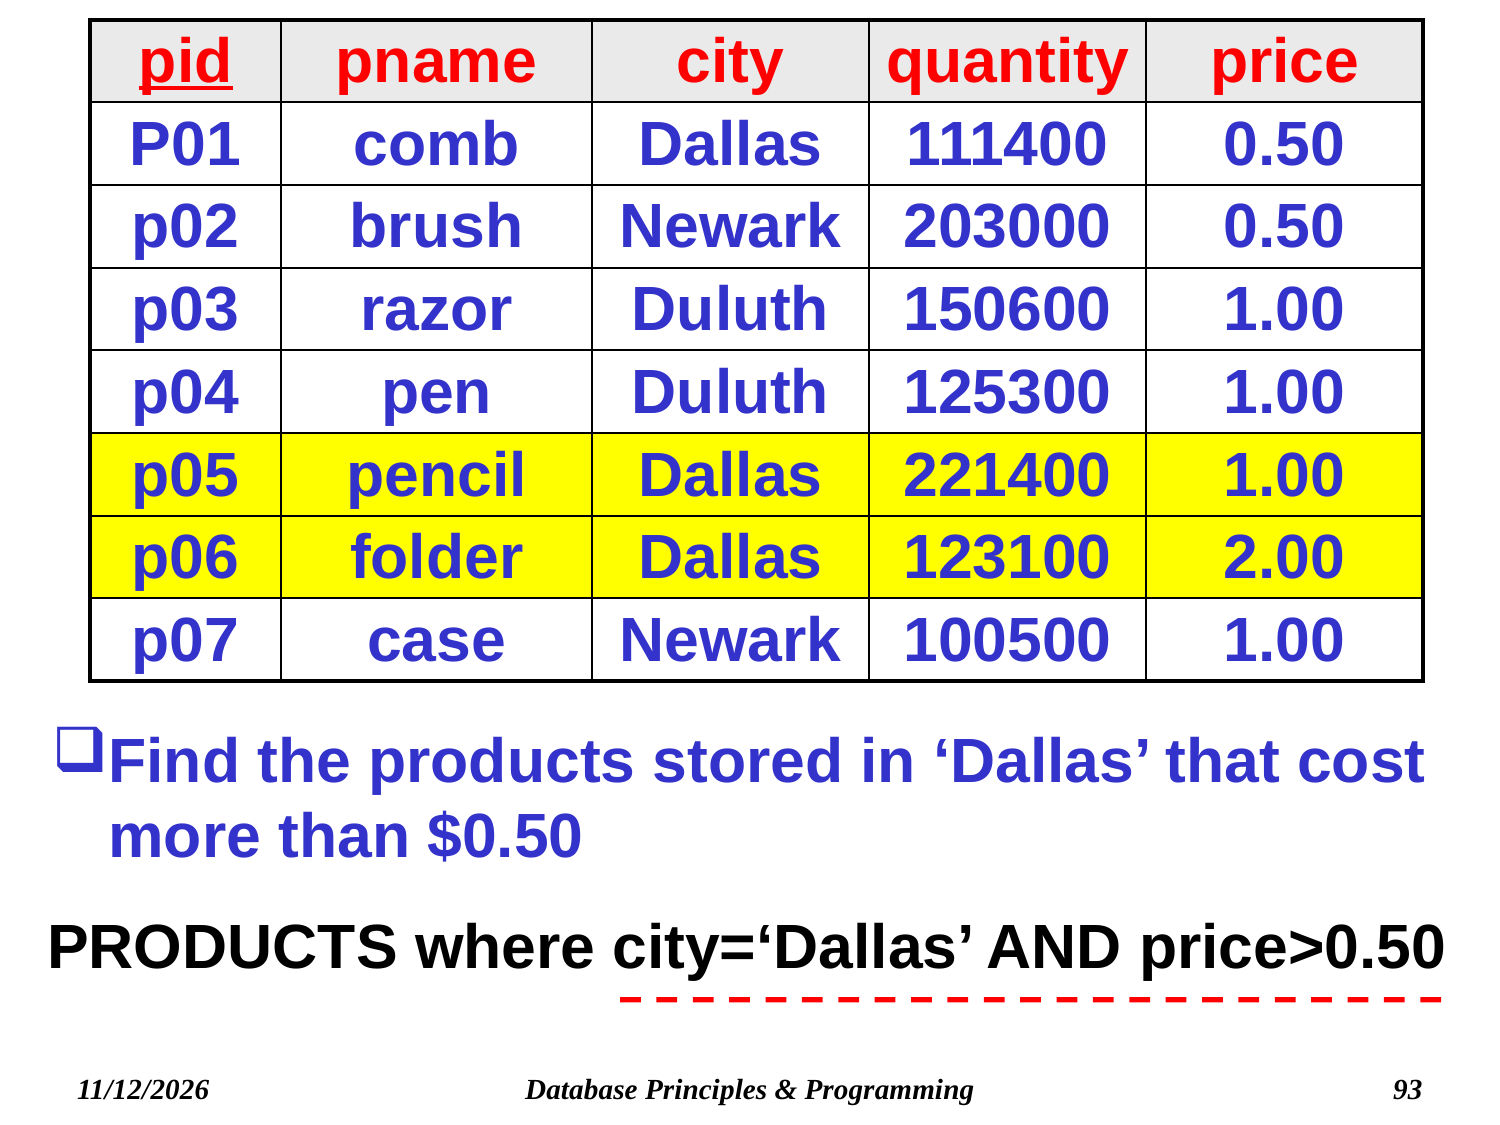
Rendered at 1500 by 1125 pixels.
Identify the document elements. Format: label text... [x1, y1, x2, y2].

text_box [62, 1062, 375, 1113]
text_box Database Principles & Programming [425, 1062, 1075, 1113]
table_cell p03 [92, 269, 280, 349]
table_cell razor [282, 269, 591, 349]
table_cell Dallas [593, 517, 868, 597]
table_cell folder [282, 517, 591, 597]
table_cell brush [282, 186, 591, 267]
table_header price [1147, 22, 1421, 101]
table_cell Dallas [593, 434, 868, 515]
table_header city [593, 22, 868, 101]
table_cell 111400 [870, 103, 1145, 184]
table_cell p04 [92, 351, 280, 432]
text_box PRODUCTS where city=‘Dallas’ AND price>0.50 [0, 898, 1495, 988]
table_cell p02 [92, 186, 280, 267]
table_cell 0.50 [1147, 103, 1421, 184]
table_cell Dallas [593, 103, 868, 184]
table_cell 125300 [870, 351, 1145, 432]
table_cell 1.00 [1147, 434, 1421, 515]
table_cell pen [282, 351, 591, 432]
table_cell 100500 [870, 599, 1145, 679]
table_cell comb [282, 103, 591, 184]
table_header quantity [870, 22, 1145, 101]
table_header pid [92, 22, 280, 101]
table_cell p07 [92, 599, 280, 679]
table_cell 150600 [870, 269, 1145, 349]
table_cell 1.00 [1147, 351, 1421, 432]
text_box [1124, 1062, 1438, 1113]
table_cell 221400 [870, 434, 1145, 515]
table_cell p06 [92, 517, 280, 597]
table_cell P01 [92, 103, 280, 184]
table_header pname [282, 22, 591, 101]
table_cell 123100 [870, 517, 1145, 597]
table_cell Newark [593, 599, 868, 679]
table_cell p05 [92, 434, 280, 515]
table_cell pencil [282, 434, 591, 515]
table_cell 1.00 [1147, 269, 1421, 349]
table_cell 2.00 [1147, 517, 1421, 597]
table_cell 1.00 [1147, 599, 1421, 679]
text_box Find the products stored in ‘Dallas’ that cost more than $0.50 [37, 712, 1475, 882]
table_cell case [282, 599, 591, 679]
table_cell Duluth [593, 351, 868, 432]
table_cell 203000 [870, 186, 1145, 267]
table_cell Newark [593, 186, 868, 267]
table_cell Duluth [593, 269, 868, 349]
table_cell 0.50 [1147, 186, 1421, 267]
